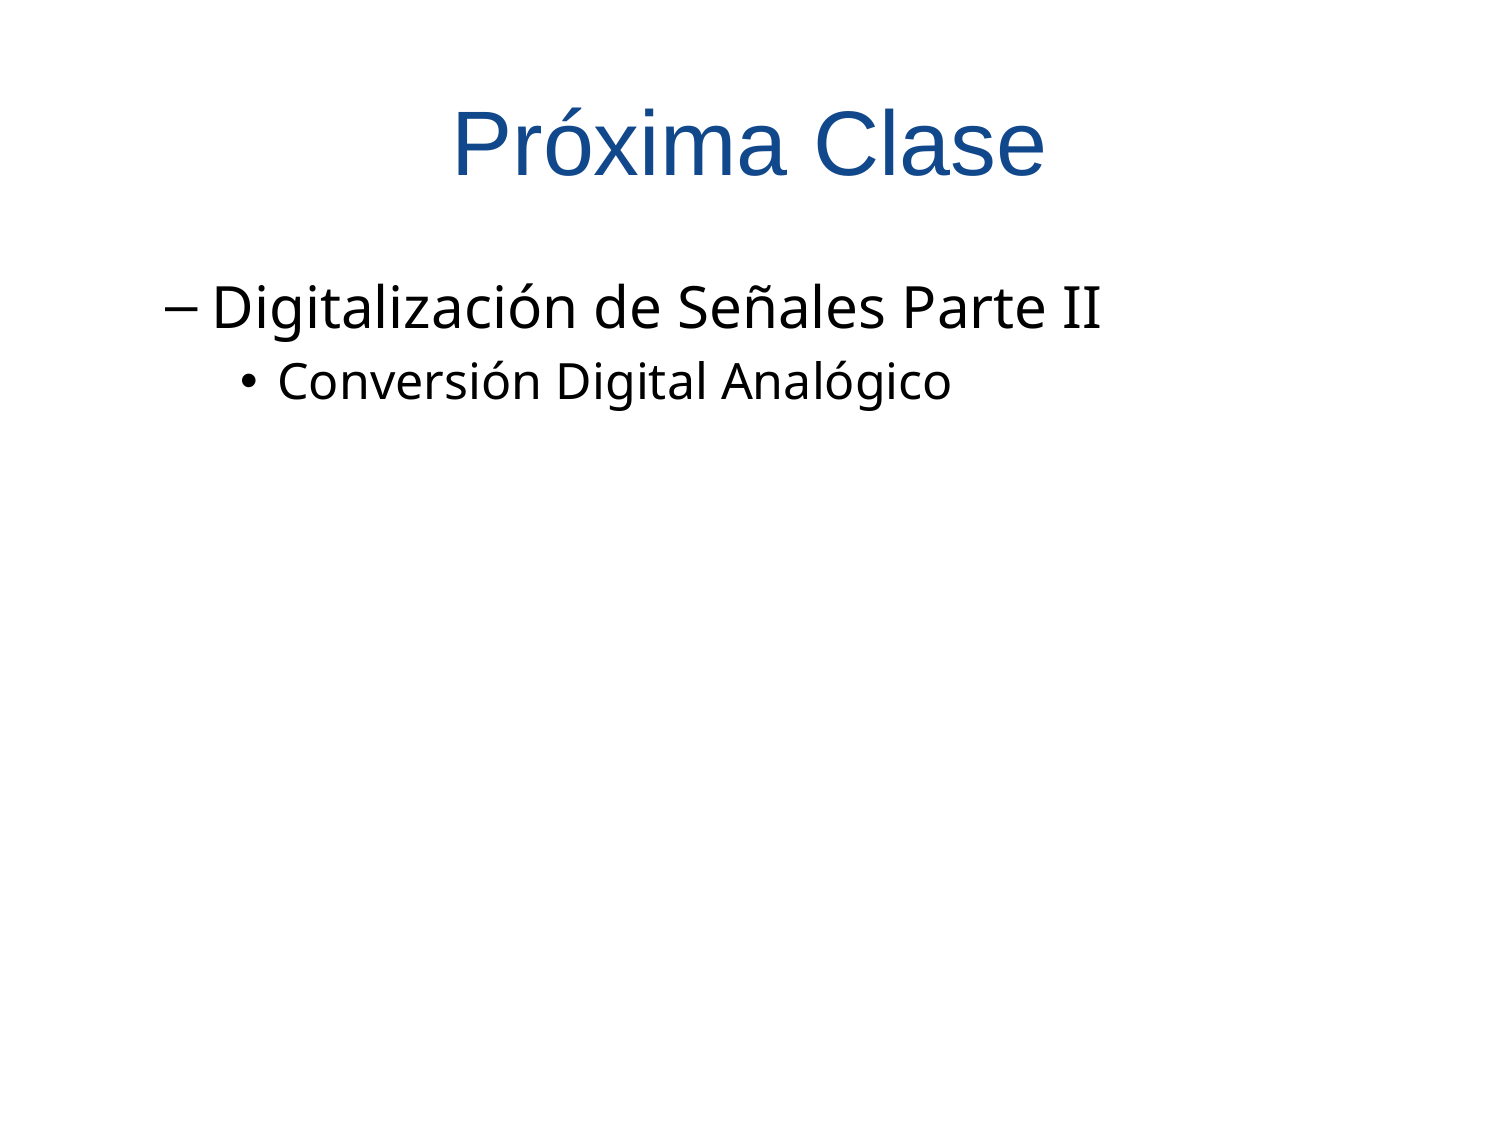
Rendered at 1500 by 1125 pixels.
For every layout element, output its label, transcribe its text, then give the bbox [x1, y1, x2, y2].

list Digitalización de Señales Parte II Conversión Digital Analógico [75, 262, 1425, 1005]
title Próxima Clase [75, 45, 1425, 233]
